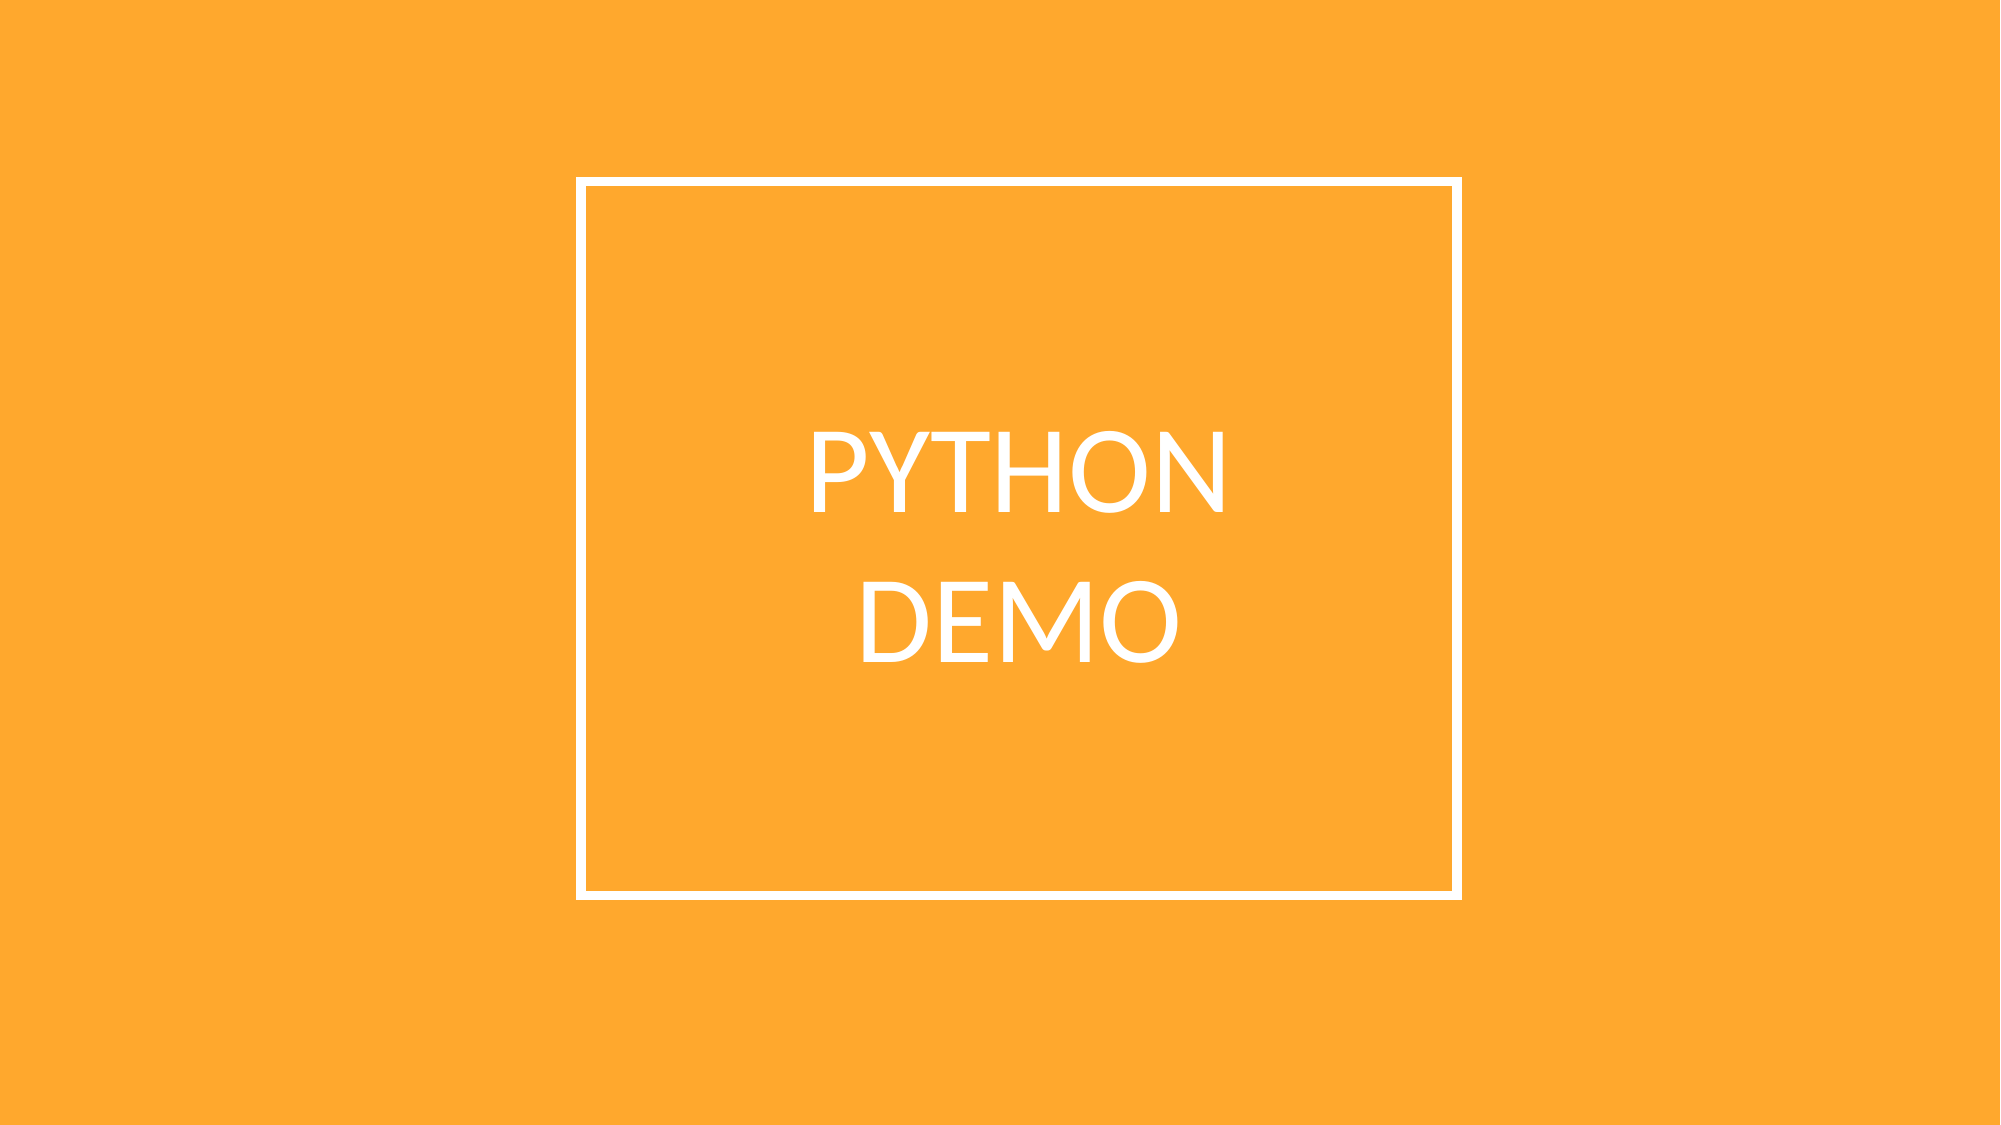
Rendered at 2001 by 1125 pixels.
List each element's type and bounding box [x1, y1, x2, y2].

text_box [580, 181, 1458, 896]
text_box [0, 0, 2000, 1125]
